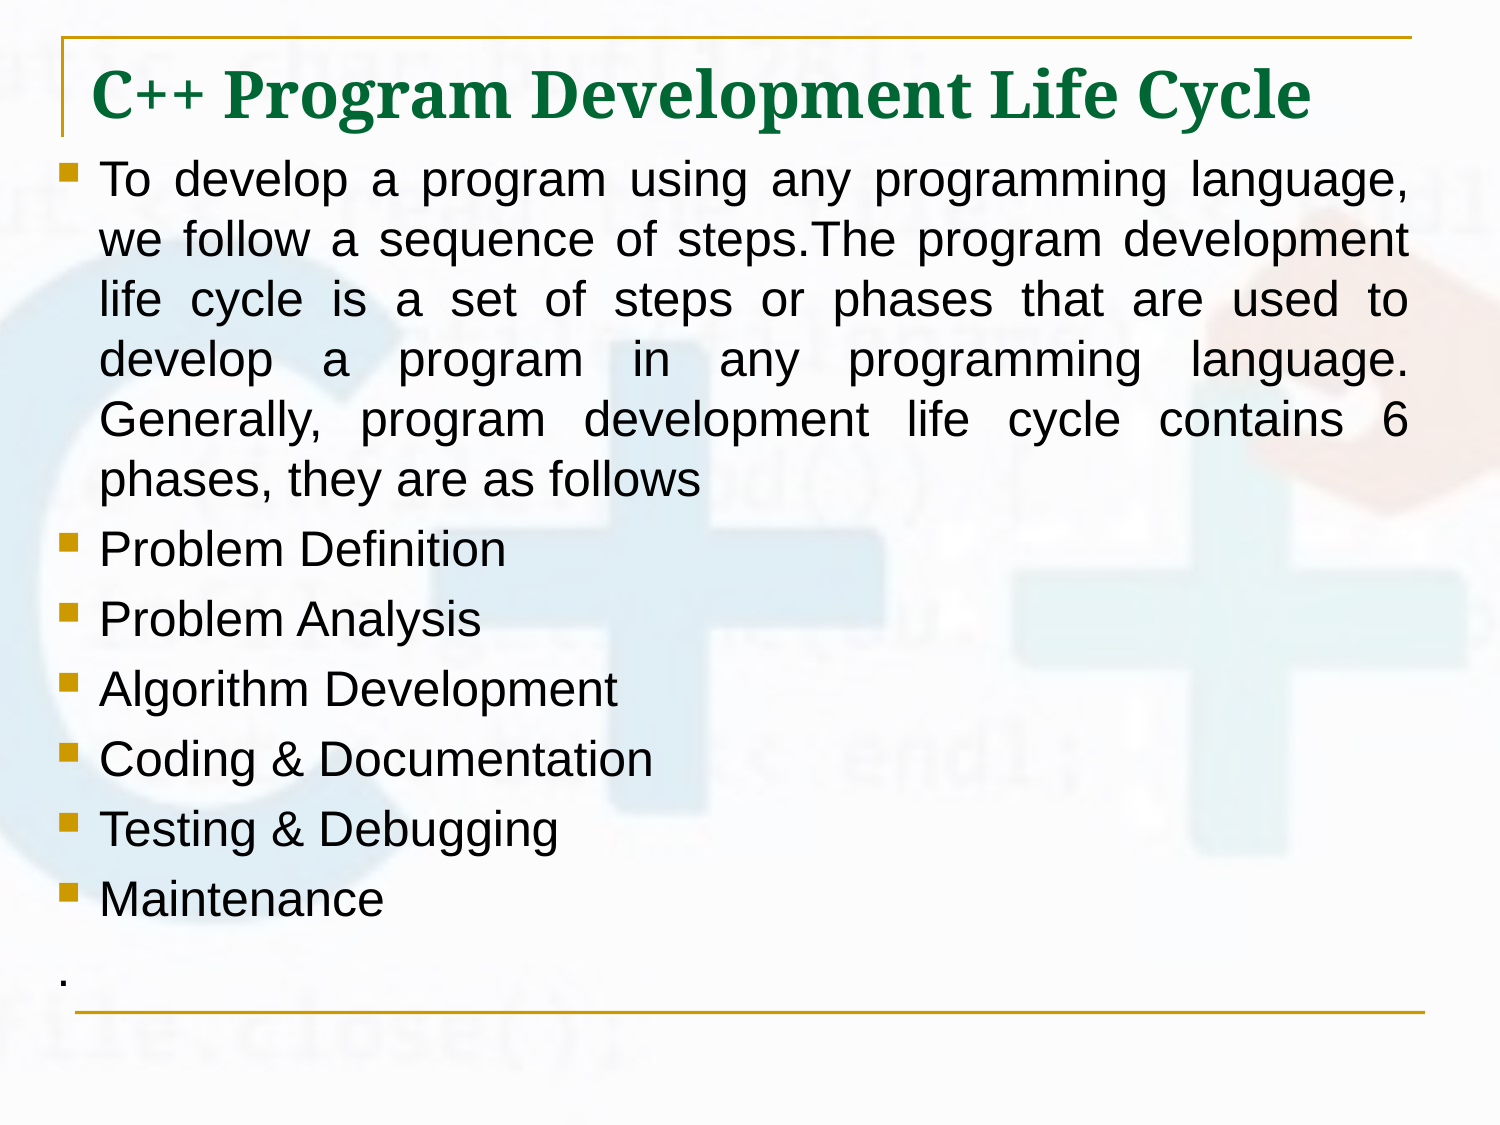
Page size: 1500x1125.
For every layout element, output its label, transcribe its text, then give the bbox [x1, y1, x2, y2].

title C++ Program Development Life Cycle [75, 45, 1425, 139]
list To develop a program using any programming language, we follow a sequence of steps.The program development life cycle is a set of steps or phases that are used to develop a program in any programming language. Generally, program development life cycle contains 6 phases, they are as follows Problem Definition Problem Analysis Algorithm Development Coding & Documentation Testing & Debugging Maintenance . [41, 139, 1425, 837]
picture [0, 0, 1500, 1125]
